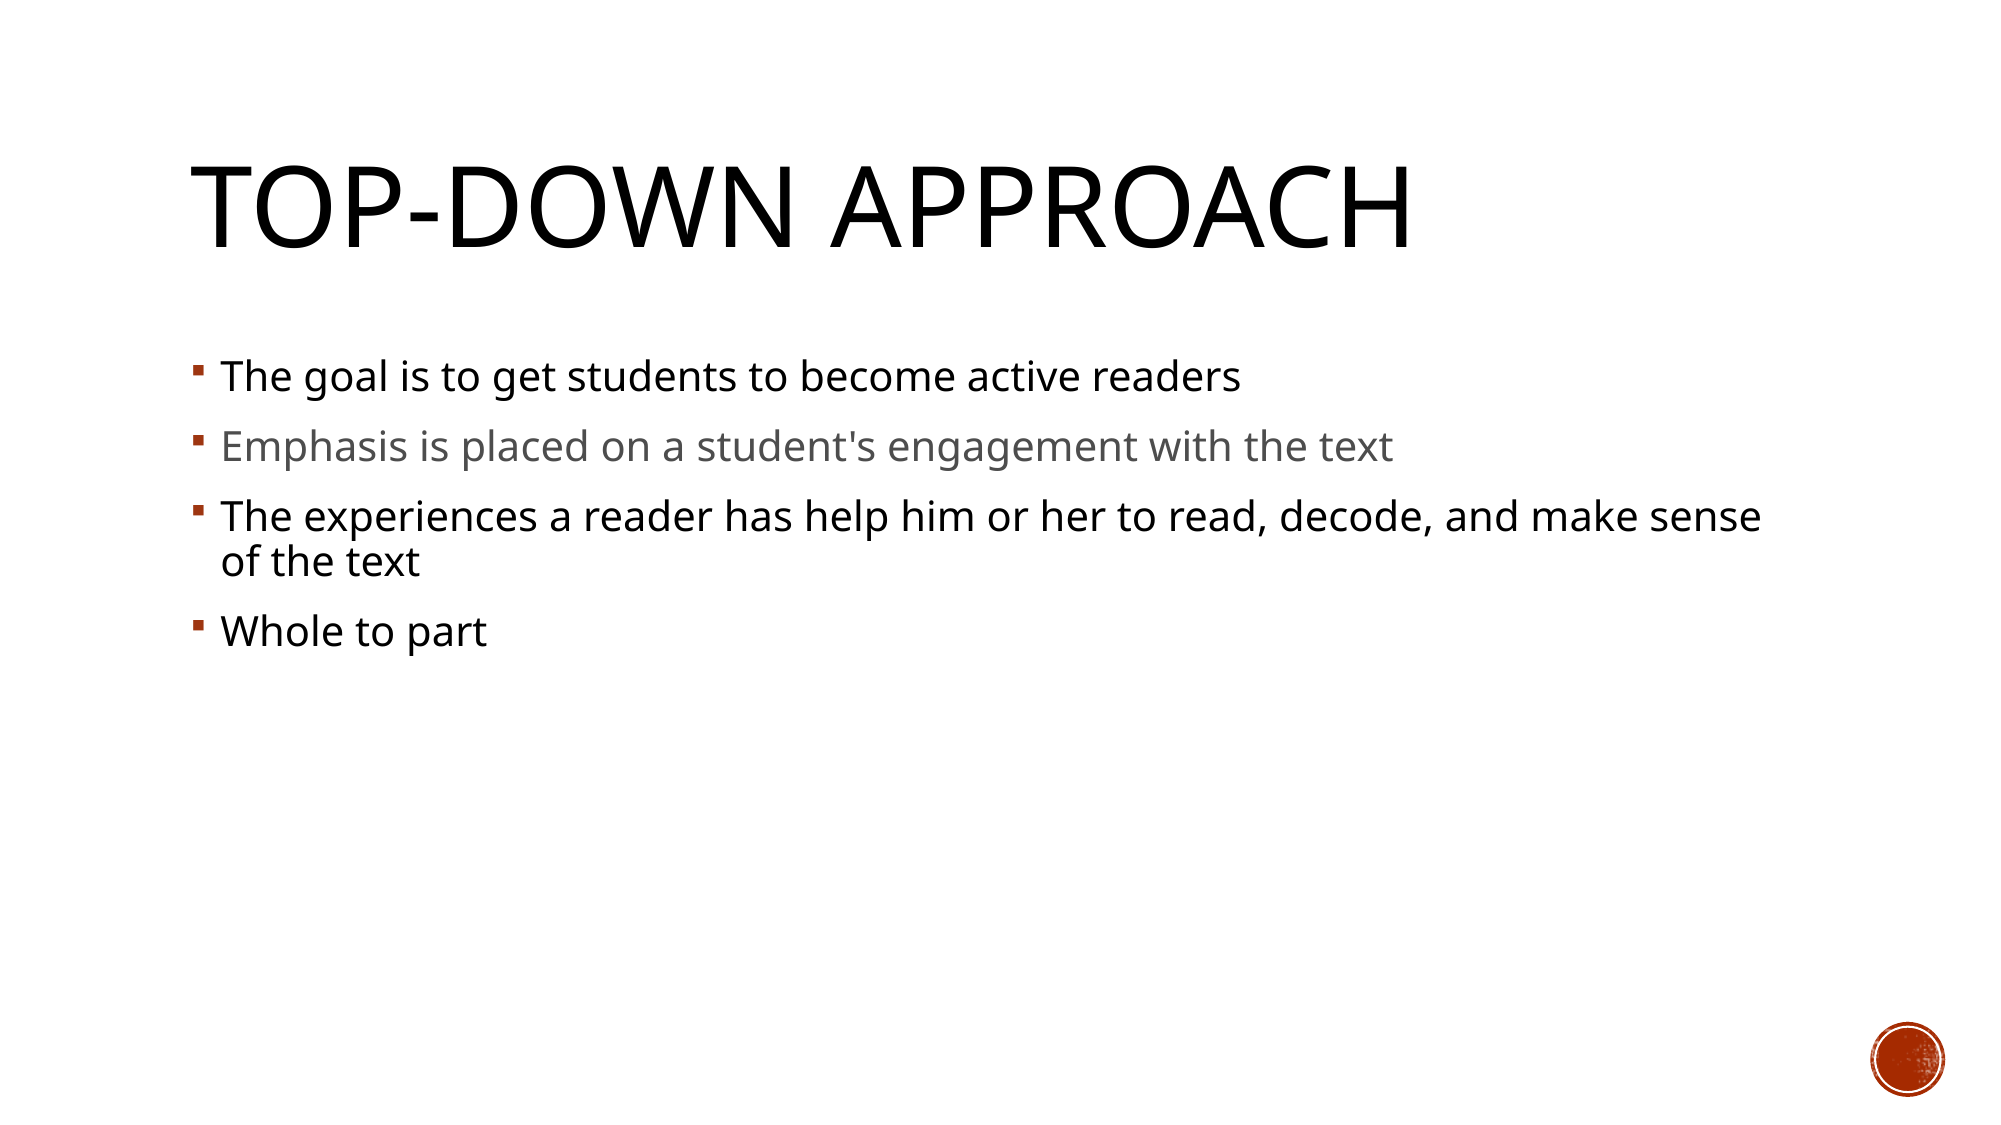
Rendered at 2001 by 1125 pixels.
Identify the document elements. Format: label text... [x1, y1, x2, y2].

title Top-down approach [175, 79, 1826, 344]
list The goal is to get students to become active readers Emphasis is placed on a student's engagement with the text The experiences a reader has help him or her to read, decode, and make sense of the text Whole to part [175, 348, 1826, 1013]
